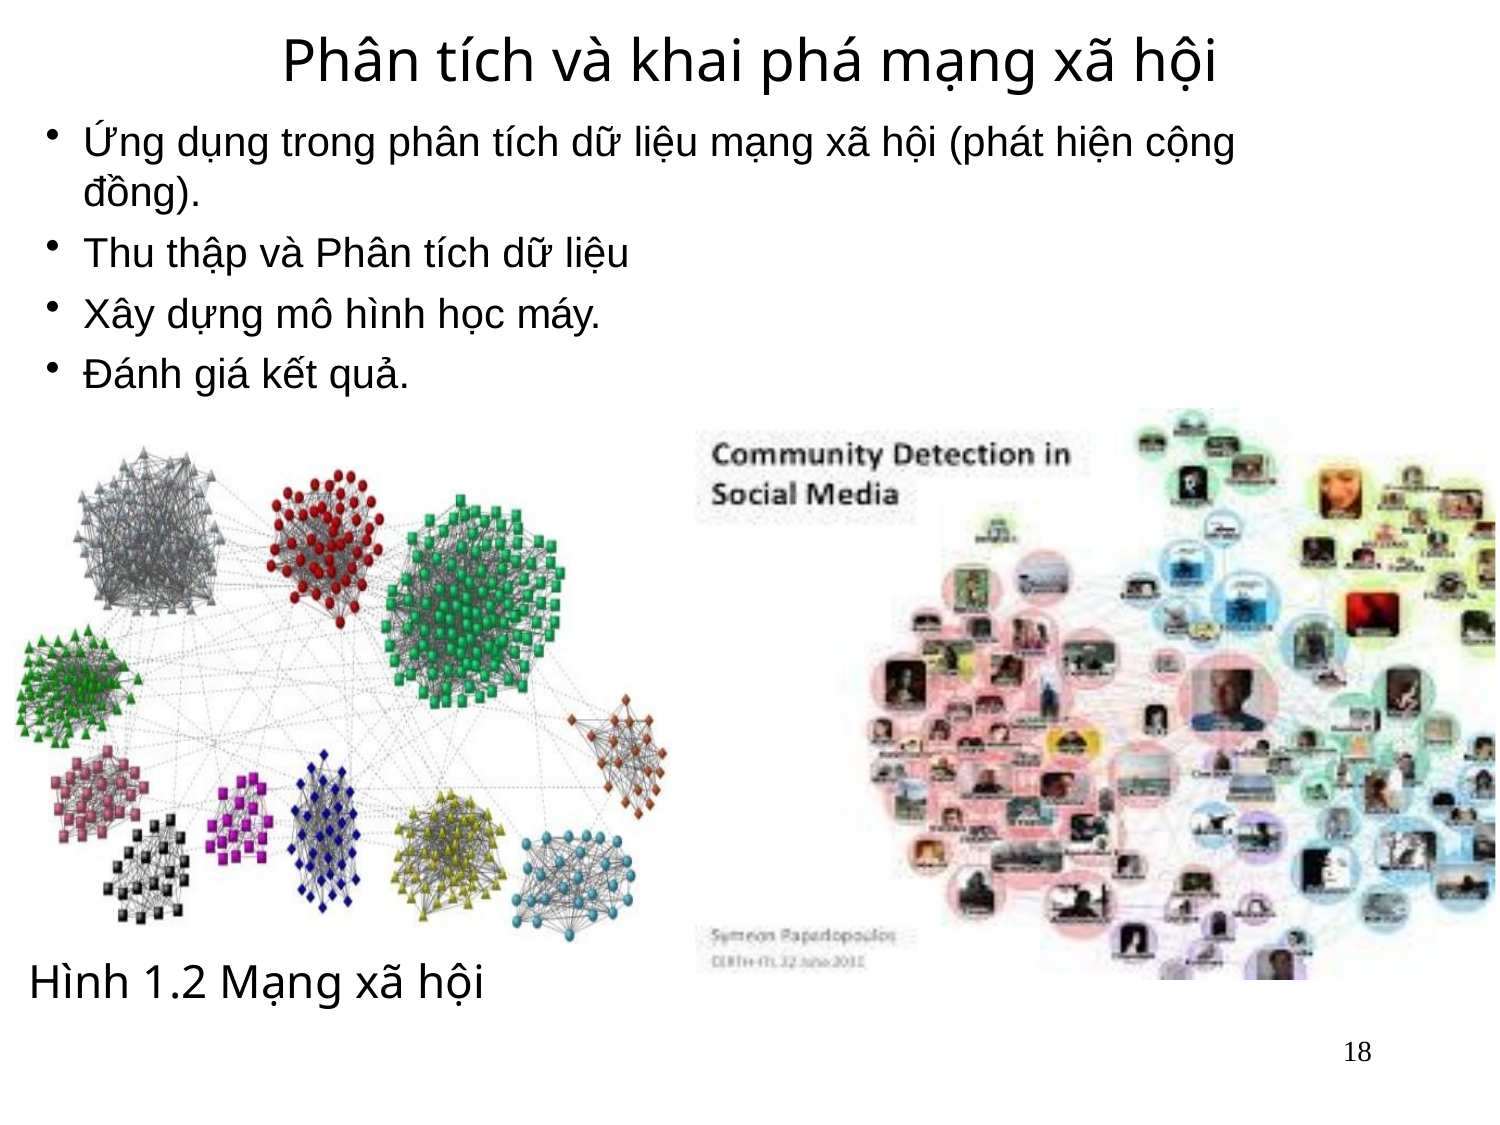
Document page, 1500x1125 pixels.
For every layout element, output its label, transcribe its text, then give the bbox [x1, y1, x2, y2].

text_box Hình 1.2 Mạng xã hội [13, 944, 617, 1015]
text_box [695, 408, 1496, 980]
title Phân tích và khai phá mạng xã hội [112, 20, 1388, 96]
list Ứng dụng trong phân tích dữ liệu mạng xã hội (phát hiện cộng đồng). Thu thập và Phân tích dữ liệu Xây dựng mô hình học máy. Đánh giá kết quả. [28, 107, 1304, 445]
slide_number 18 [1074, 1025, 1388, 1100]
text_box [14, 444, 671, 944]
